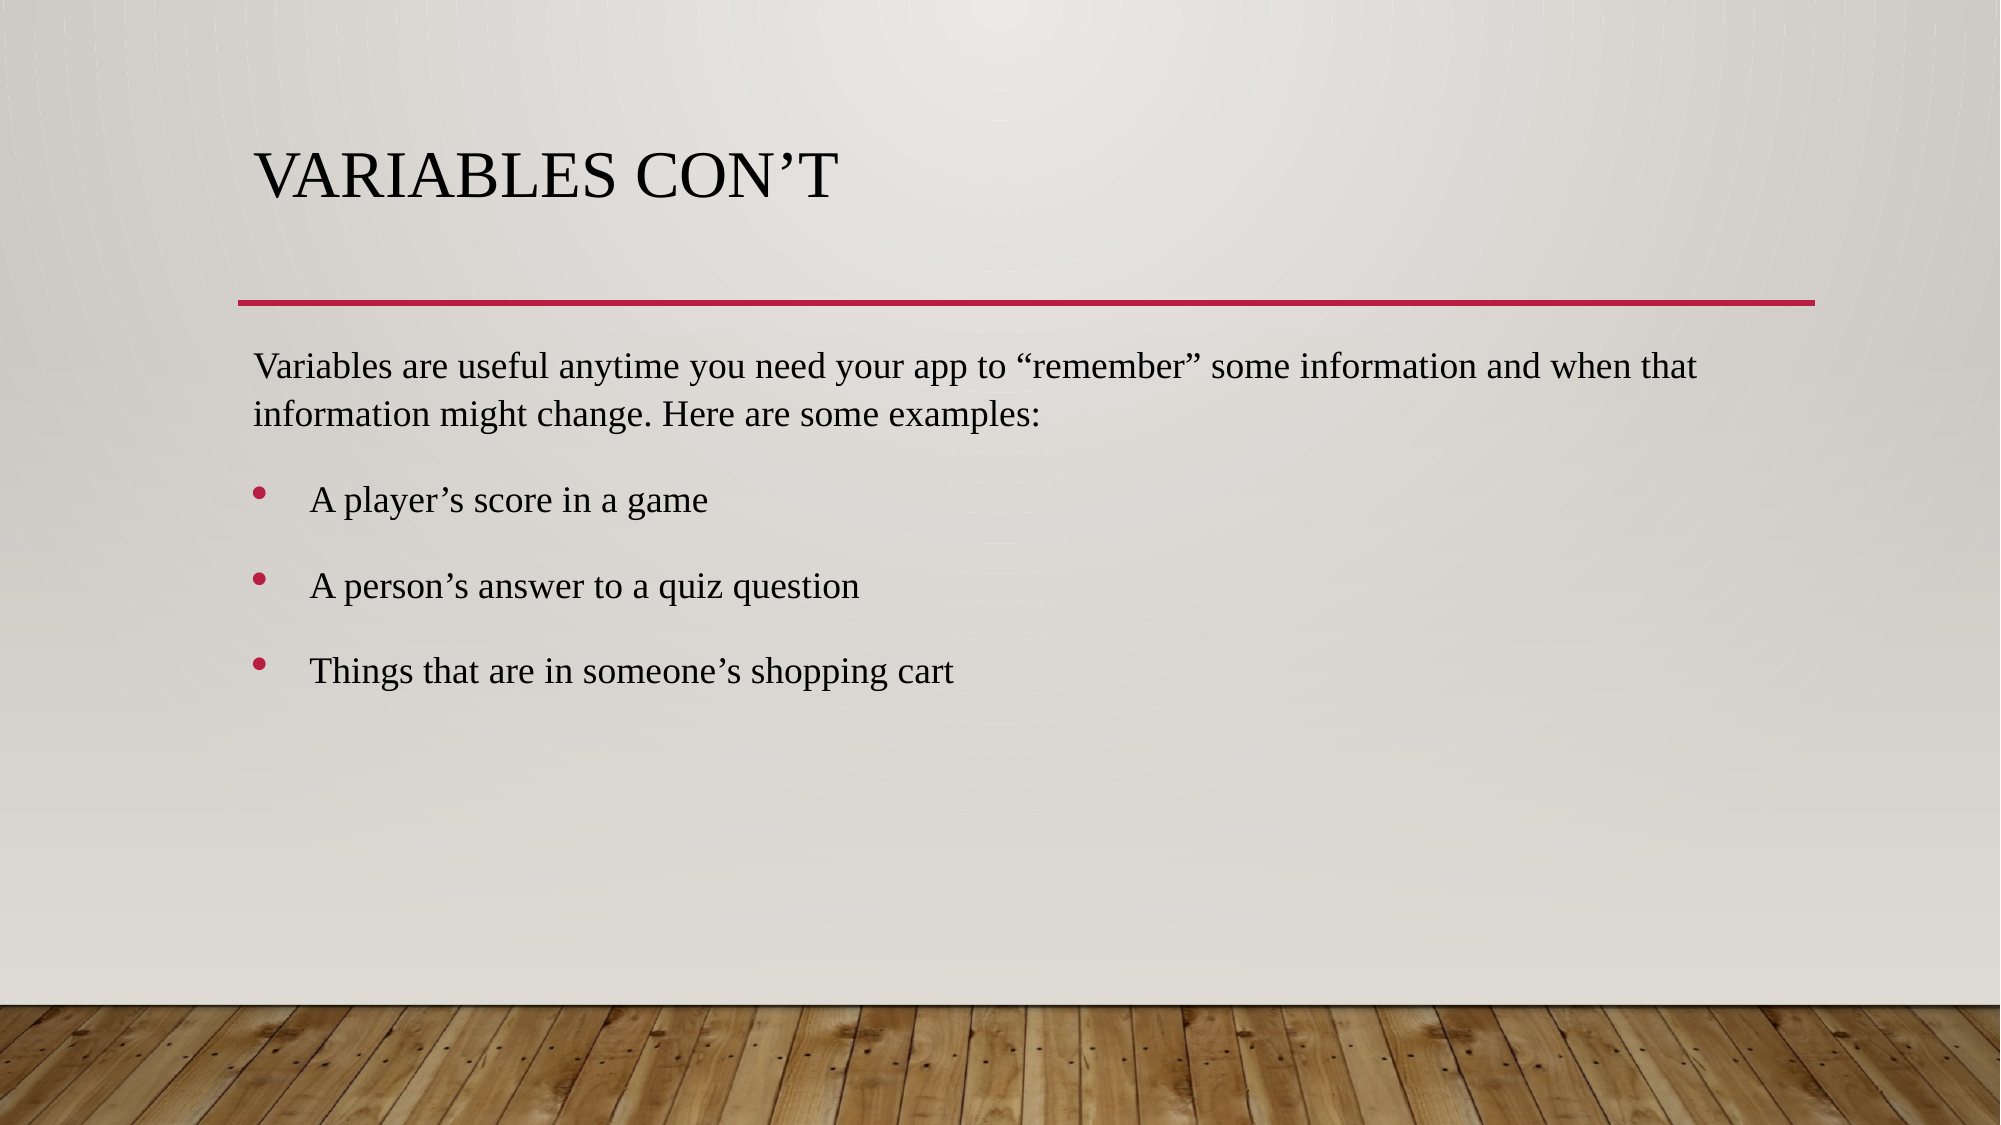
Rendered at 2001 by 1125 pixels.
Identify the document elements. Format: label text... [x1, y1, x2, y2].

list Variables are useful anytime you need your app to “remember” some information and when that information might change. Here are some examples: A player’s score in a game A person’s answer to a quiz question Things that are in someone’s shopping cart [238, 330, 1814, 897]
picture [0, 1005, 2000, 1125]
title Variables CON’T [238, 131, 1814, 305]
